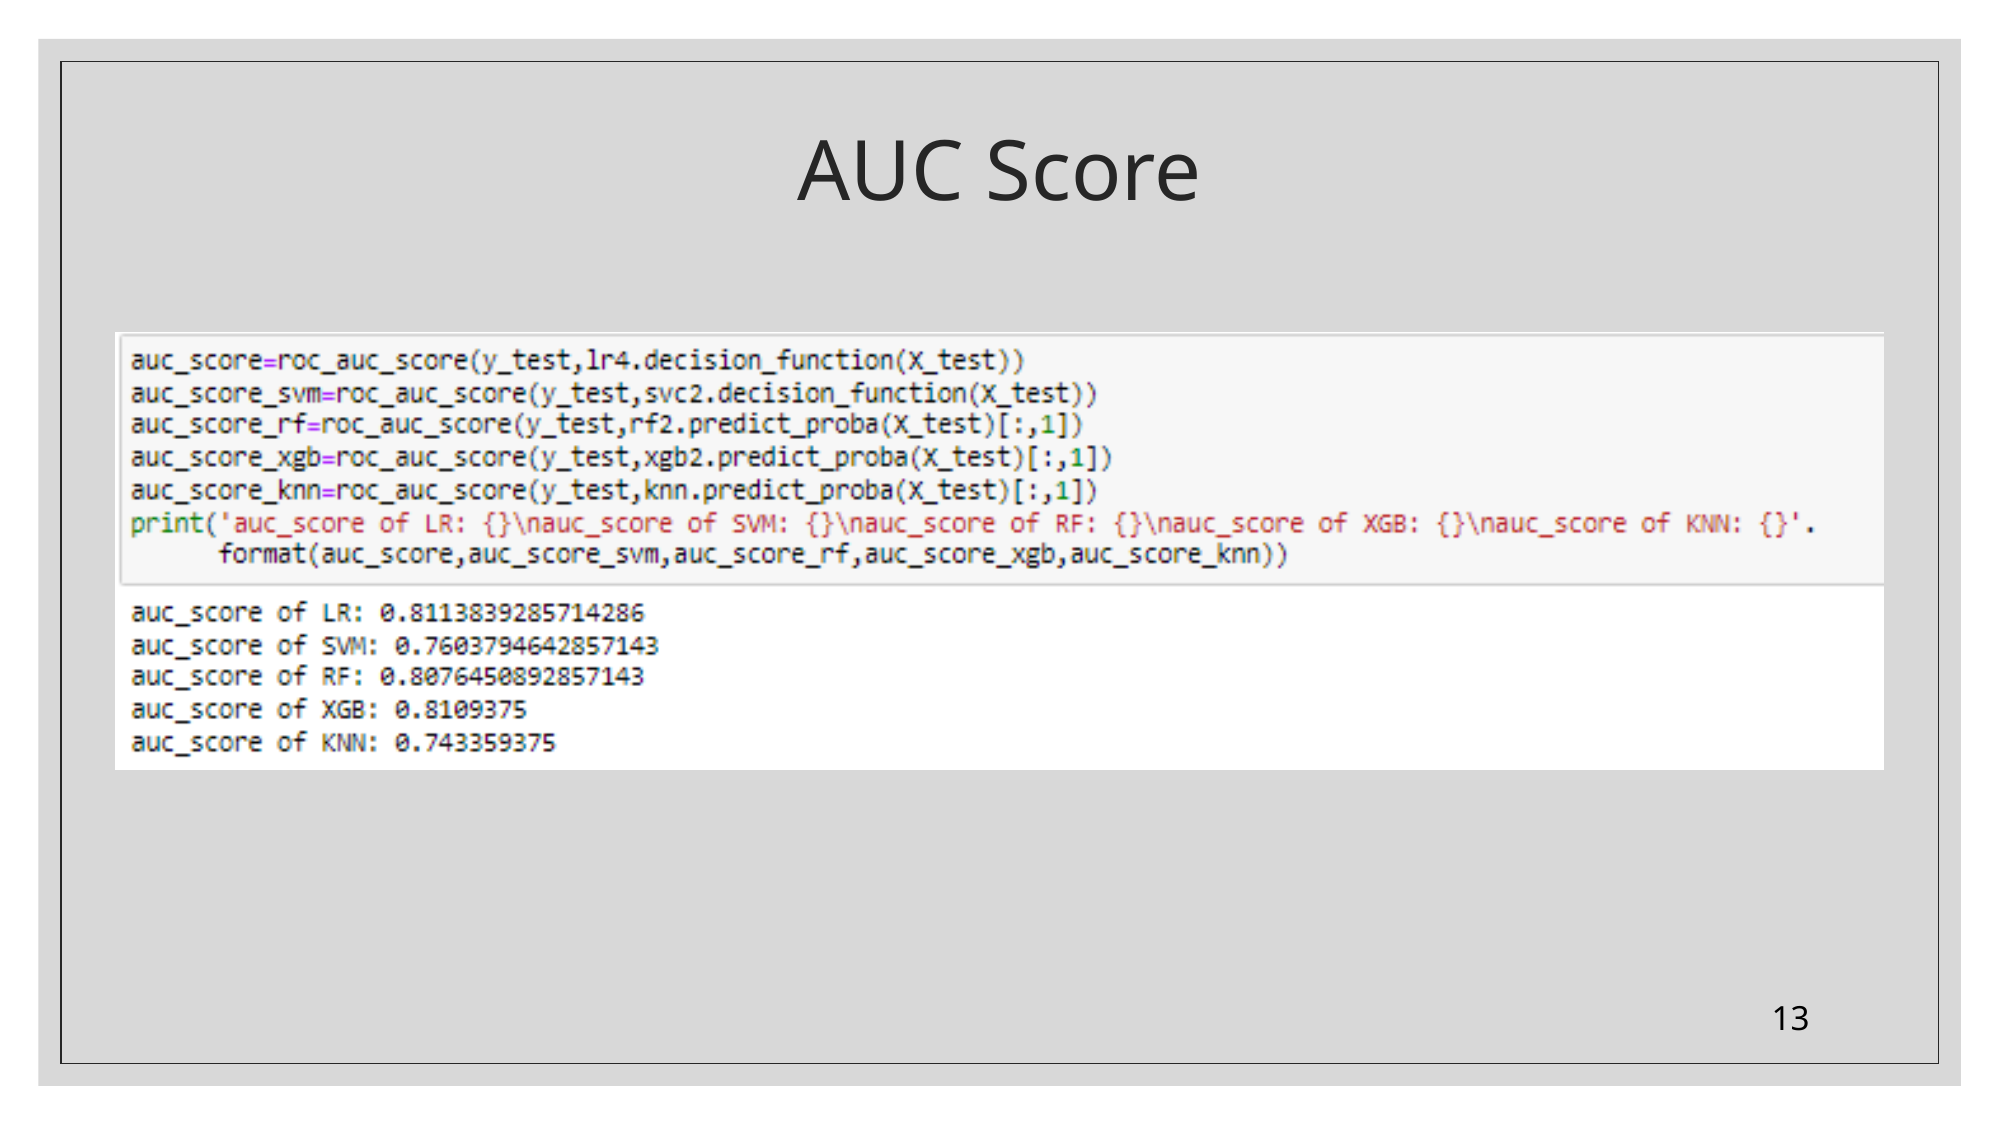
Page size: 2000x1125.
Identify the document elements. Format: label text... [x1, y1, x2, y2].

title AUC Score [174, 66, 1825, 280]
slide_number 13 [1687, 990, 1825, 1050]
picture [115, 332, 1884, 770]
